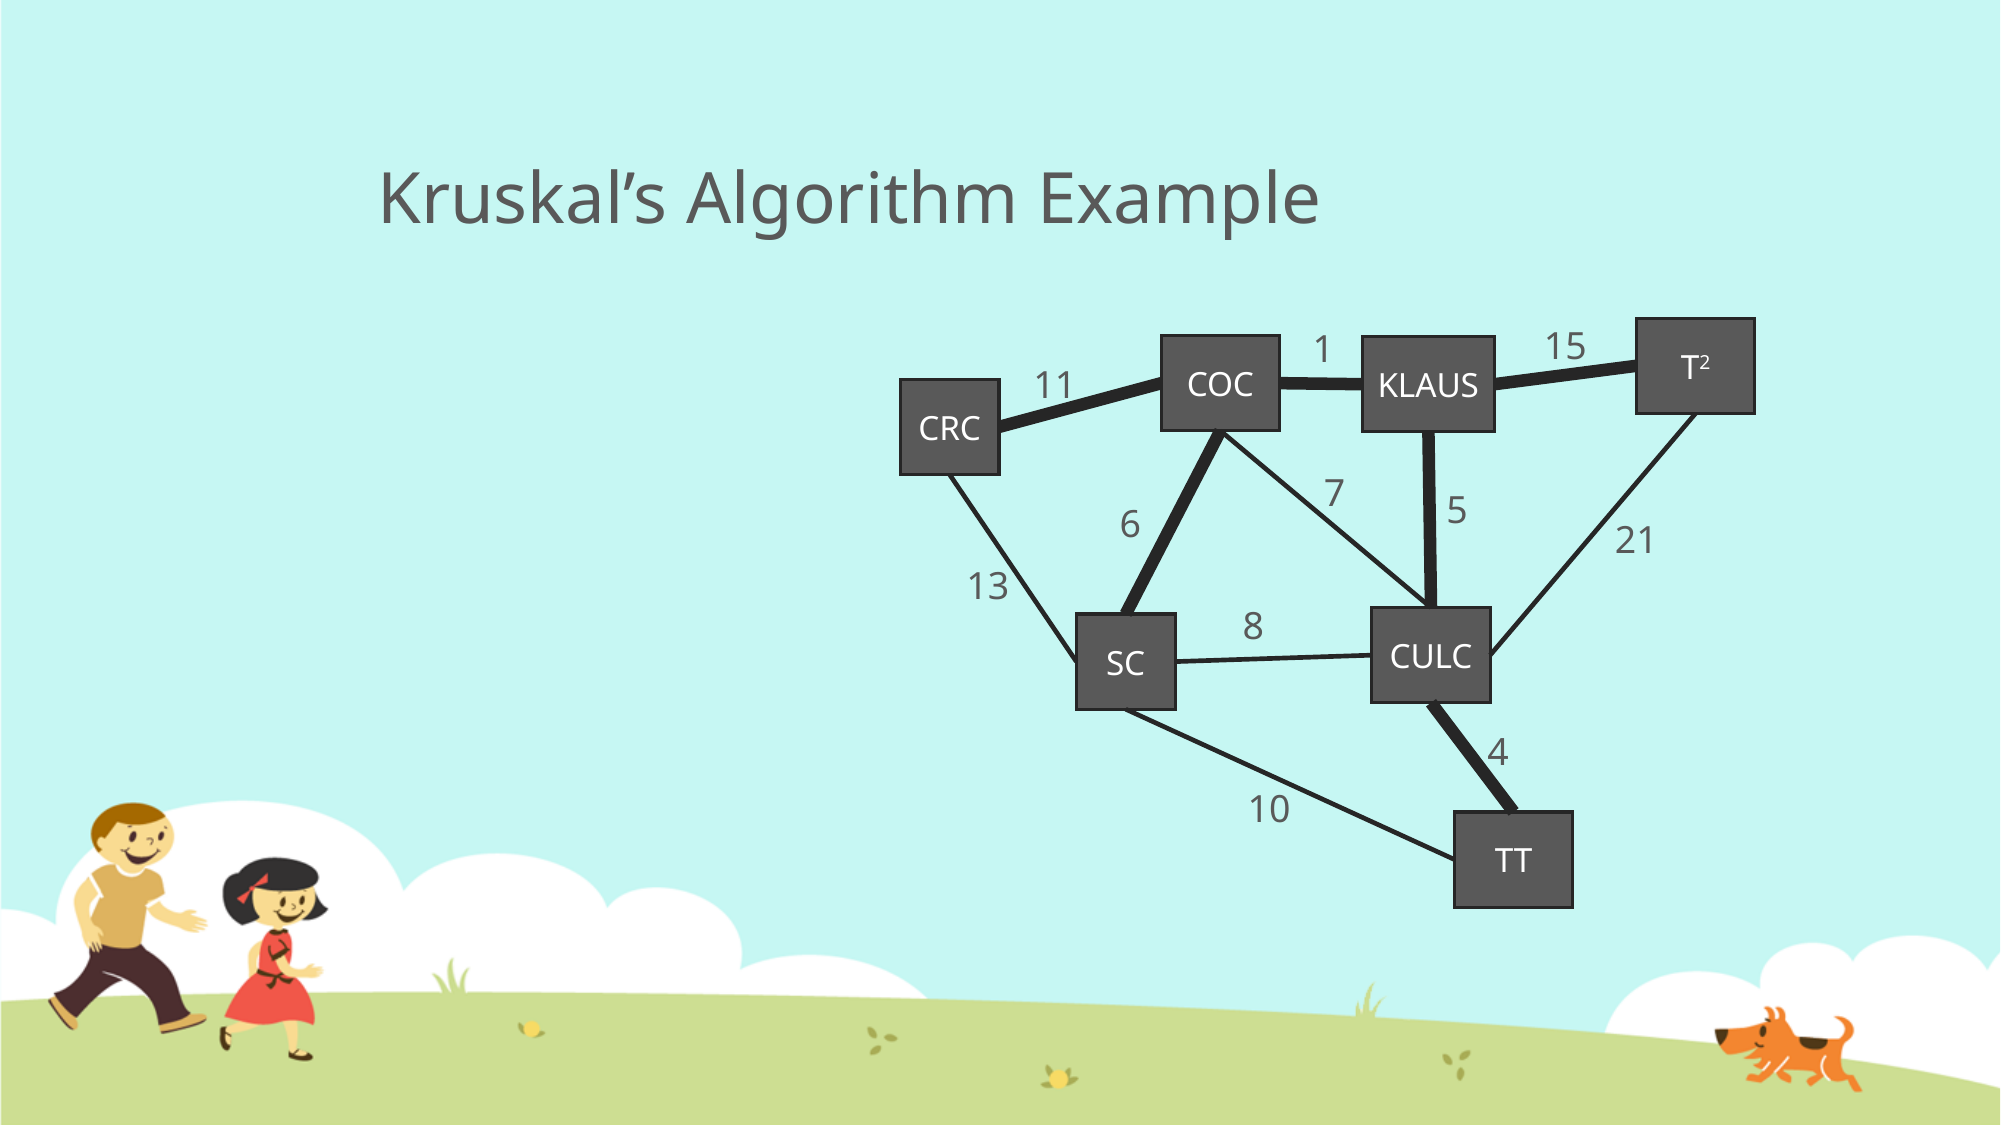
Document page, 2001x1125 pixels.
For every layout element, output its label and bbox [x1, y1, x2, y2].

picture [0, 0, 2001, 1125]
title [362, 50, 1900, 247]
text_box [1297, 317, 1349, 377]
text_box [899, 314, 1756, 908]
